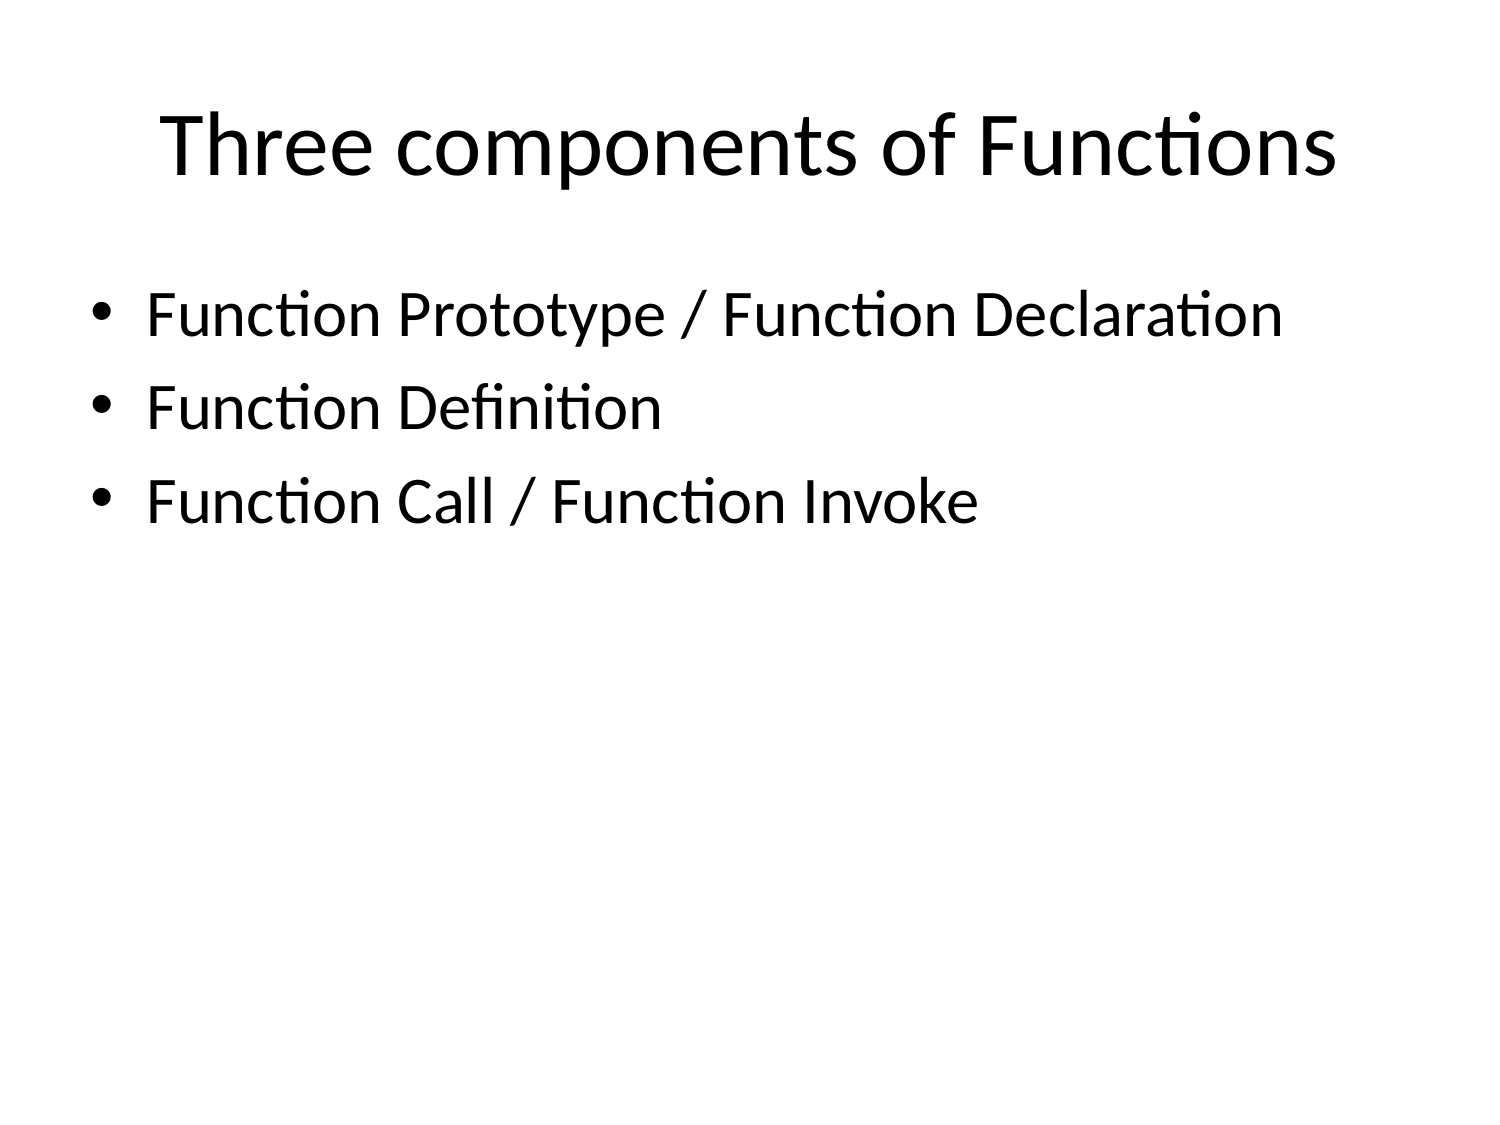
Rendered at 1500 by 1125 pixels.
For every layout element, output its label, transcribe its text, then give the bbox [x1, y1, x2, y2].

title Three components of Functions [75, 45, 1425, 233]
list Function Prototype / Function Declaration Function Definition Function Call / Function Invoke [75, 262, 1425, 1005]
